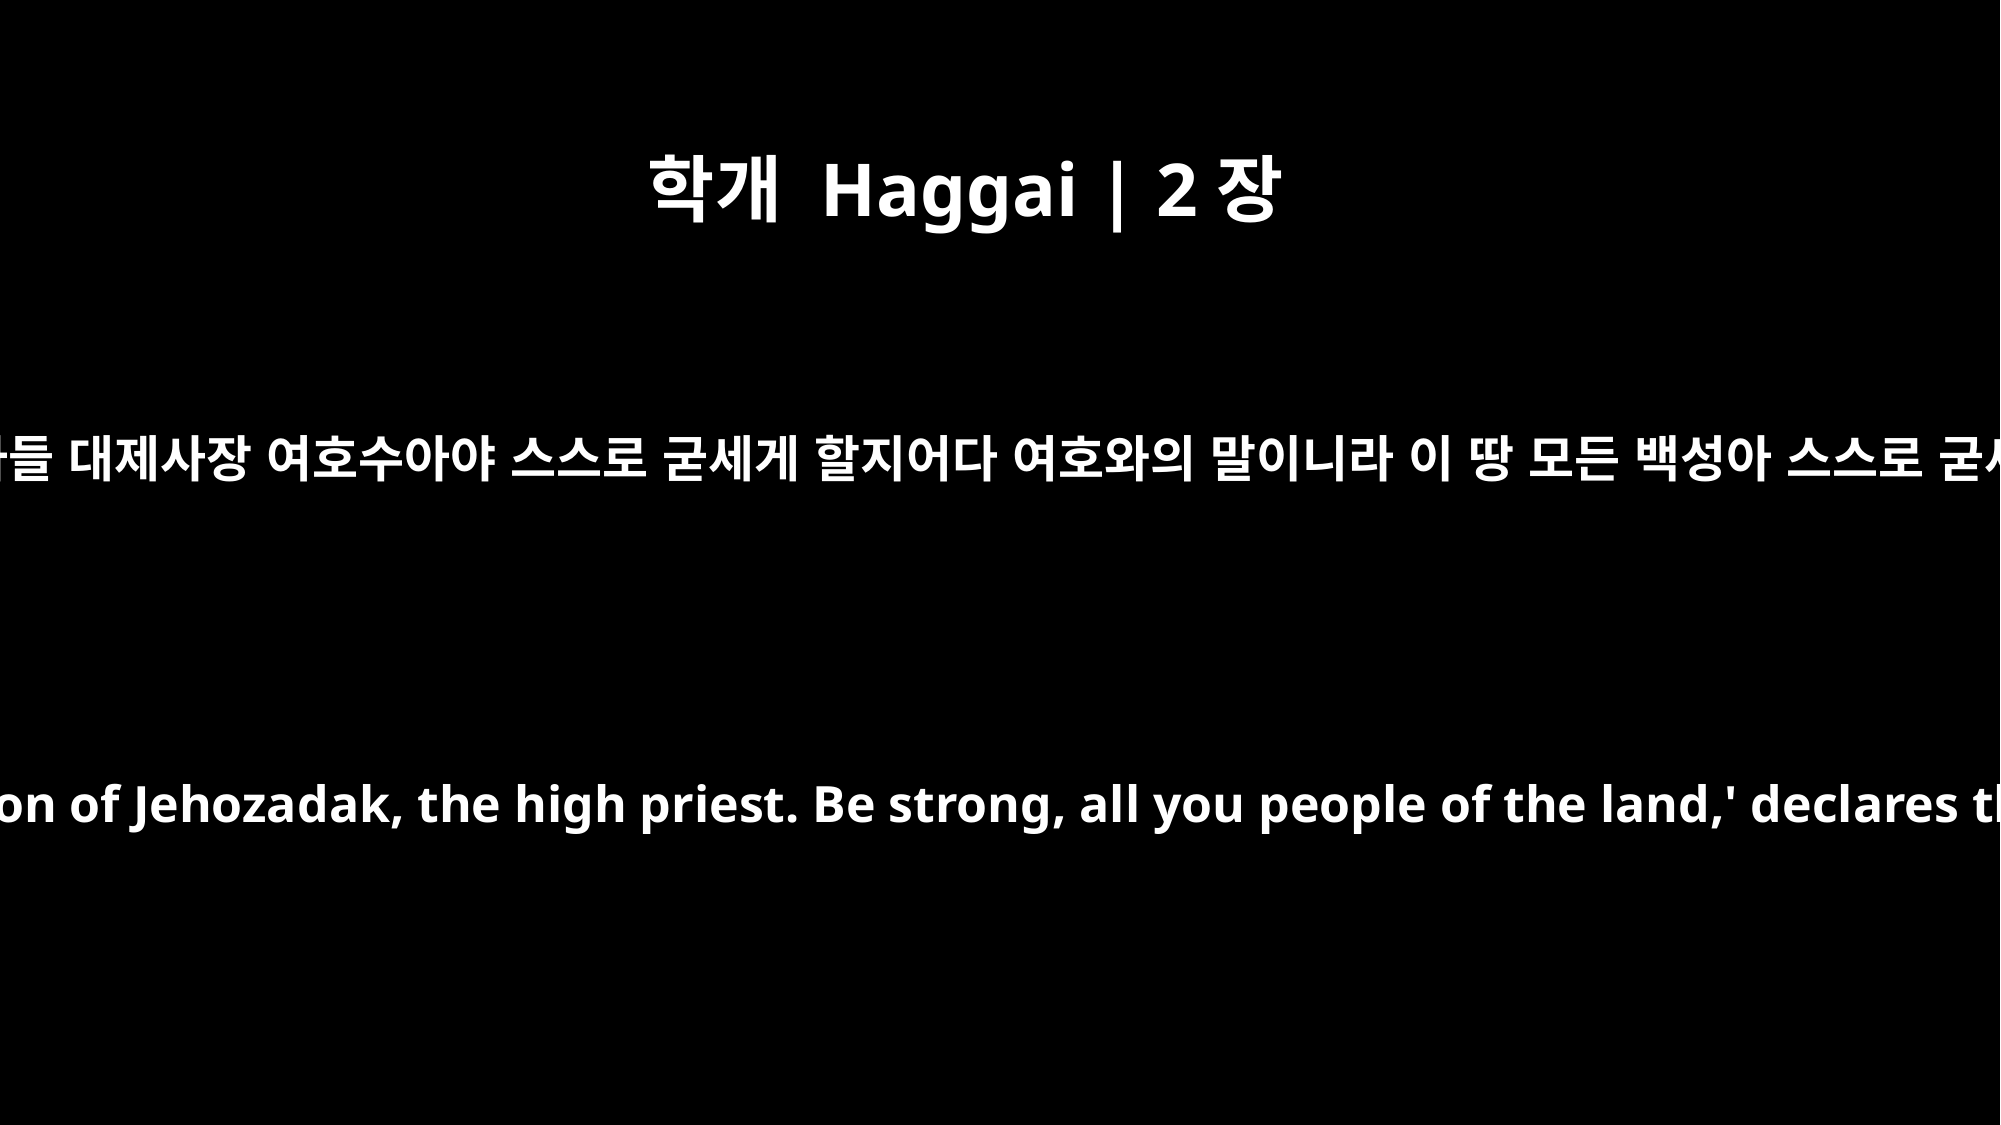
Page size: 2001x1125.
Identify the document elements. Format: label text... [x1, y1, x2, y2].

text_box 4 그러나 여호와가 이르노라 스룹바벨아 스스로 굳세게 할지어다 여호사닥의 아들 대제사장 여호수아야 스스로 굳세게 할지어다 여호와의 말이니라 이 땅 모든 백성아 스스로 굳세게 하여 일할지어다 내가 너희와 함께 하노라 만군의 여호와의 말이니라 [0, 359, 2000, 495]
text_box 학개 Haggai | 2장 [633, 136, 1299, 239]
text_box But now be strong, O Zerubbabel,' declares the LORD. `Be strong, O Joshua son of Jehozadak, the high priest. Be strong, all you people of the land,' declares the LORD, `and work. For I am with you,' declares the LORD Almighty. [0, 764, 2000, 840]
